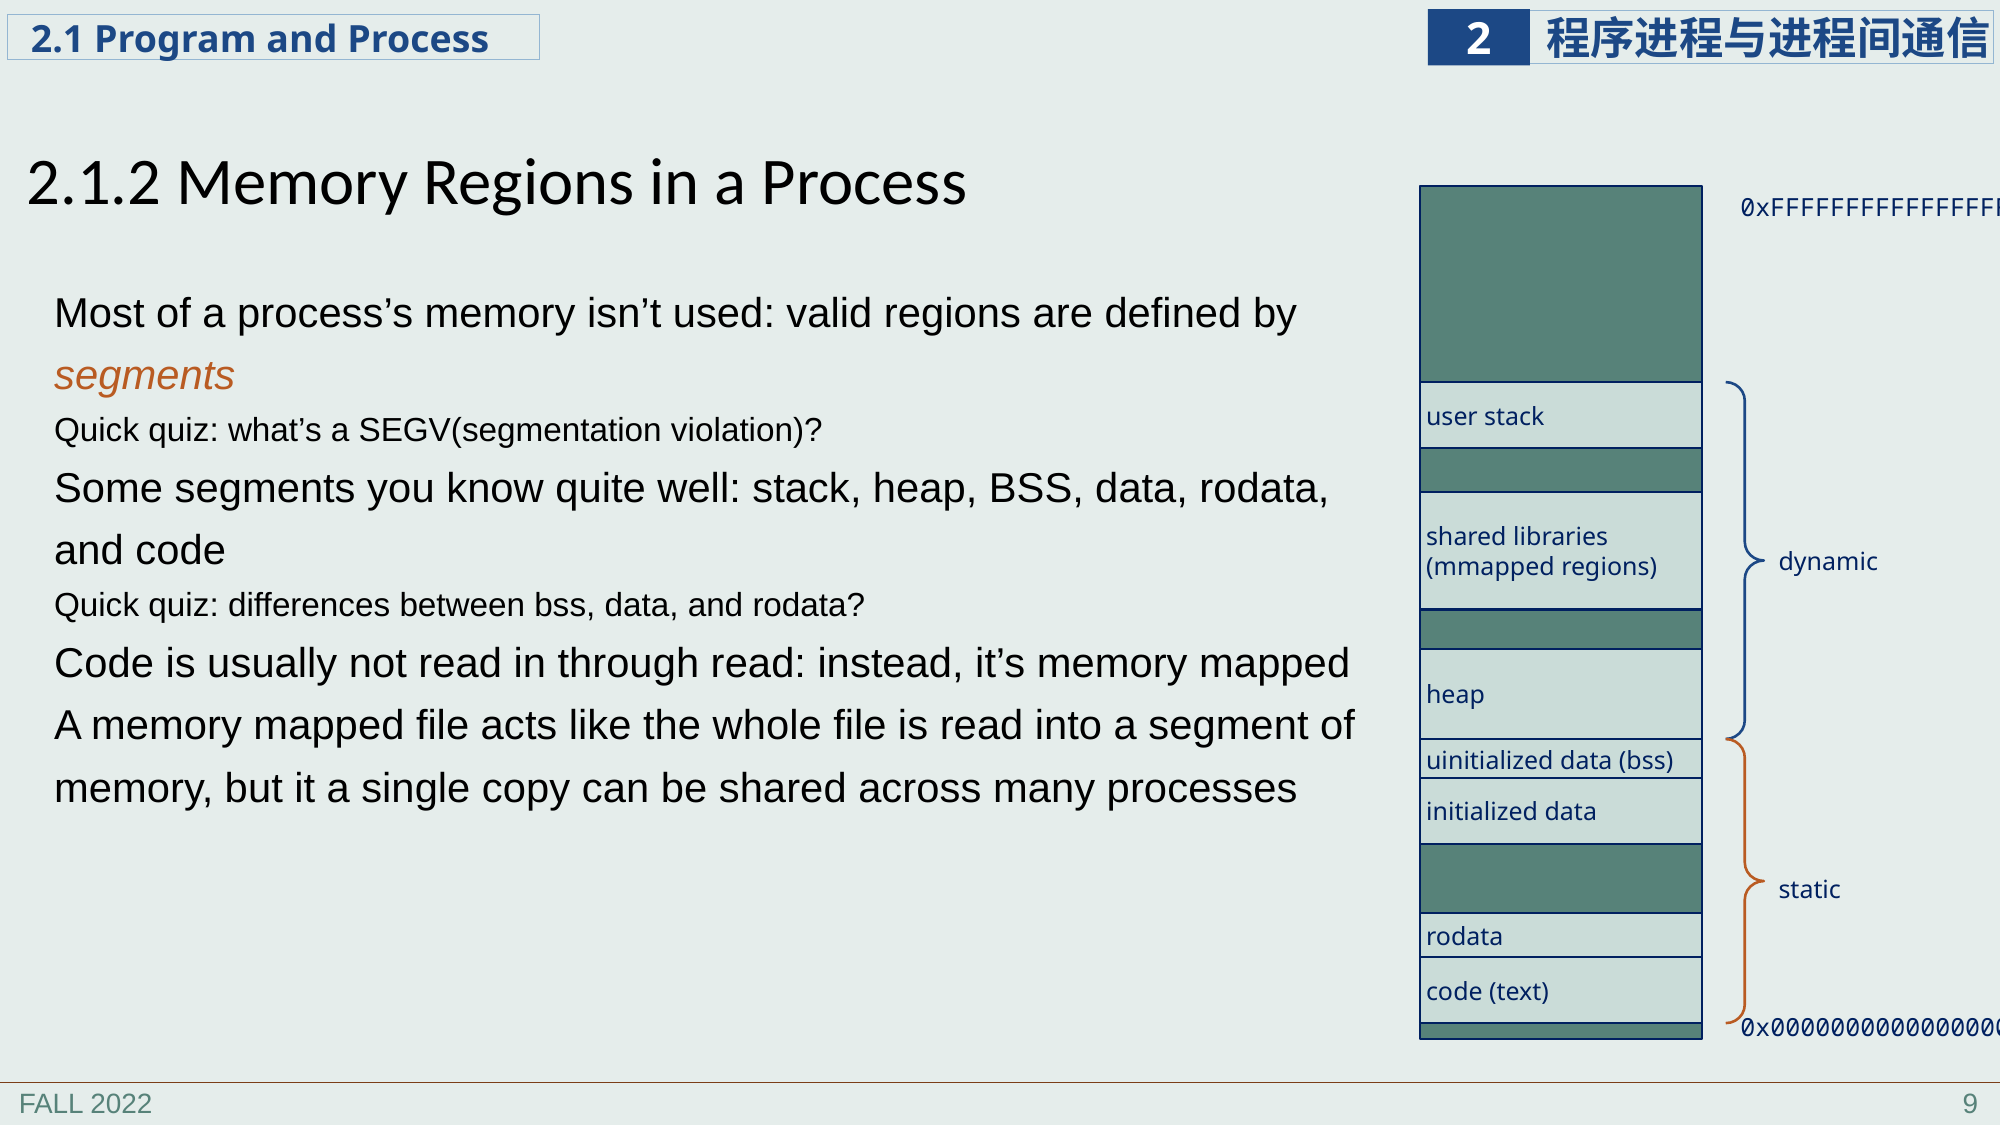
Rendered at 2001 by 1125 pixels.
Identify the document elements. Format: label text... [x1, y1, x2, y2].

text_box code (text) [1419, 957, 1703, 1024]
text_box heap [1419, 648, 1703, 739]
text_box 0x0000000000000000 [1725, 1004, 2000, 1049]
text_box user stack [1419, 382, 1703, 448]
text_box [1725, 739, 1763, 1024]
text_box [1419, 448, 1703, 492]
text_box [1419, 844, 1703, 913]
text_box rodata [1419, 913, 1703, 957]
text_box [1419, 1024, 1703, 1039]
text_box [1419, 610, 1703, 648]
text_box 0xFFFFFFFFFFFFFFFF [1725, 183, 2000, 229]
list Most of a process’s memory isn’t used: valid regions are defined by segments Quick quiz: what’s a SEGV(segmentation violation)? Some segments you know quite well: stack, heap, BSS, data, rodata, and code Quick quiz: differences between bss, data, and rodata? Code is usually not read in through read: instead, it’s memory mapped A memory mapped file acts like the whole file is read into a segment of memory, but it a single copy can be shared across many processes [42, 267, 1397, 978]
title 2.1.2 Memory Regions in a Process [15, 117, 1288, 239]
text_box initialized data [1419, 777, 1703, 844]
text_box [1419, 185, 1703, 382]
text_box [1725, 382, 1763, 739]
text_box uinitialized data (bss) [1419, 739, 1703, 777]
text_box shared libraries (mmapped regions) [1419, 492, 1703, 610]
text_box dynamic [1763, 537, 1945, 583]
text_box static [1763, 866, 1945, 911]
